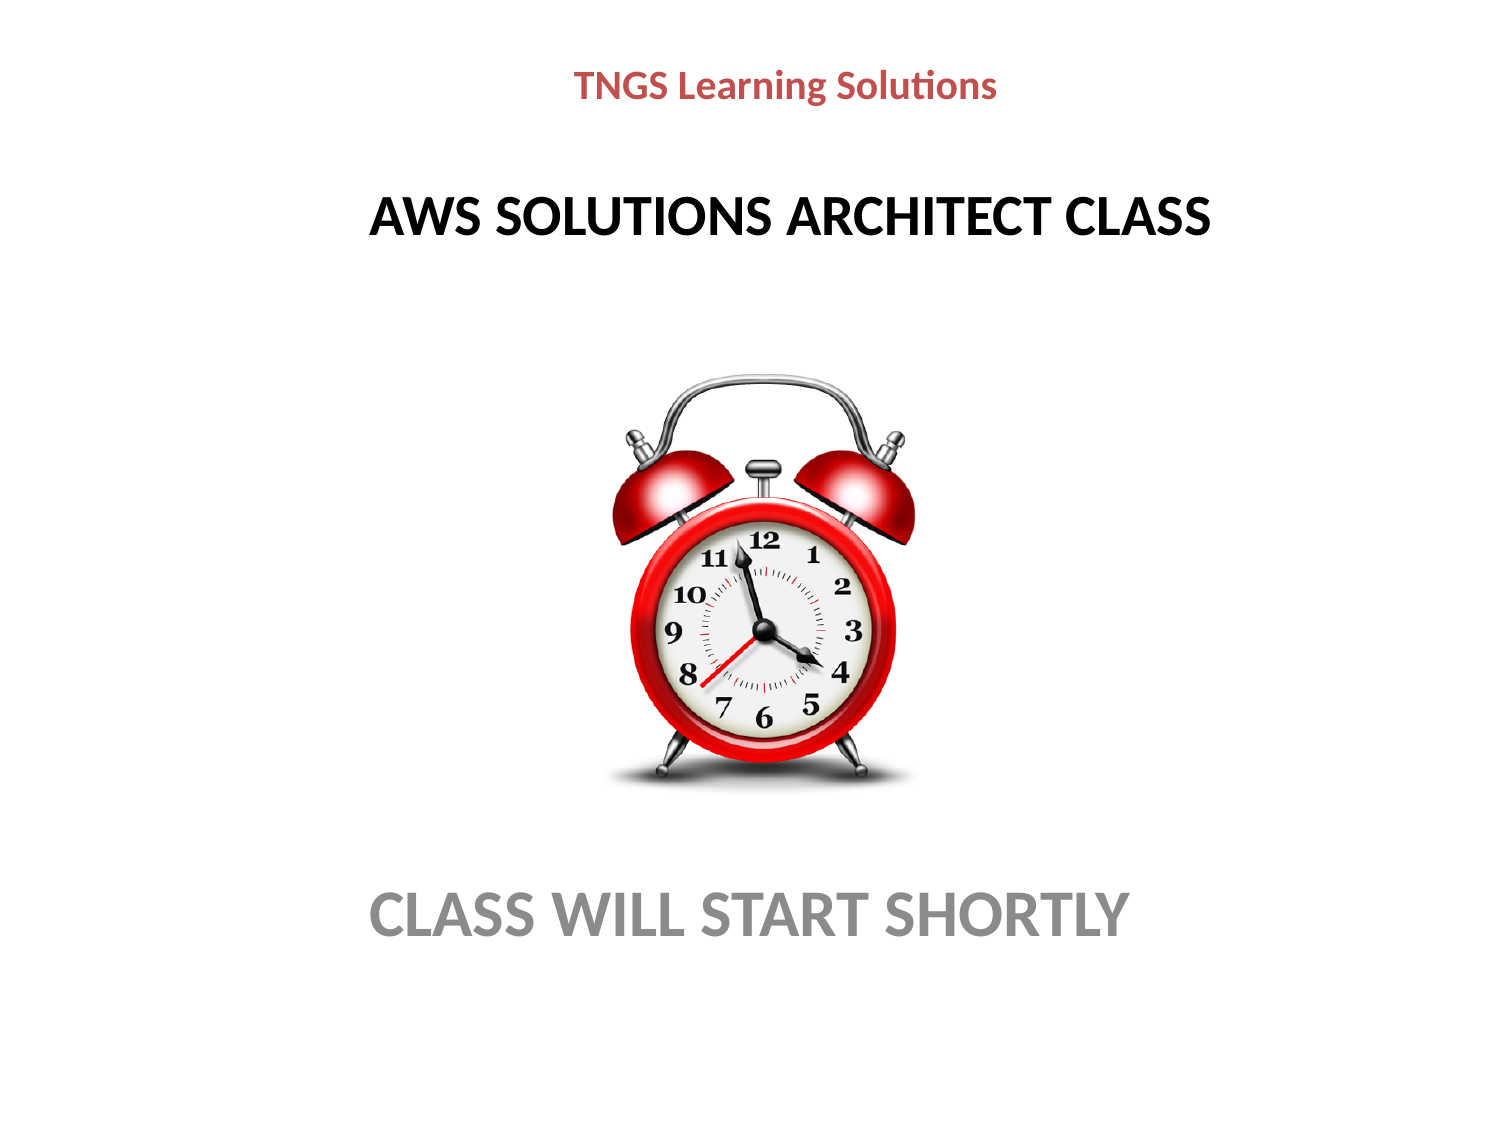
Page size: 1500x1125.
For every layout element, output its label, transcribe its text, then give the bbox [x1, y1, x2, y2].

text_box TNGS Learning Solutions AWS SOLUTIONS ARCHITECT CLASS [354, 50, 1227, 255]
picture [549, 374, 972, 797]
subtitle CLASS WILL START SHORTLY [225, 862, 1275, 1063]
